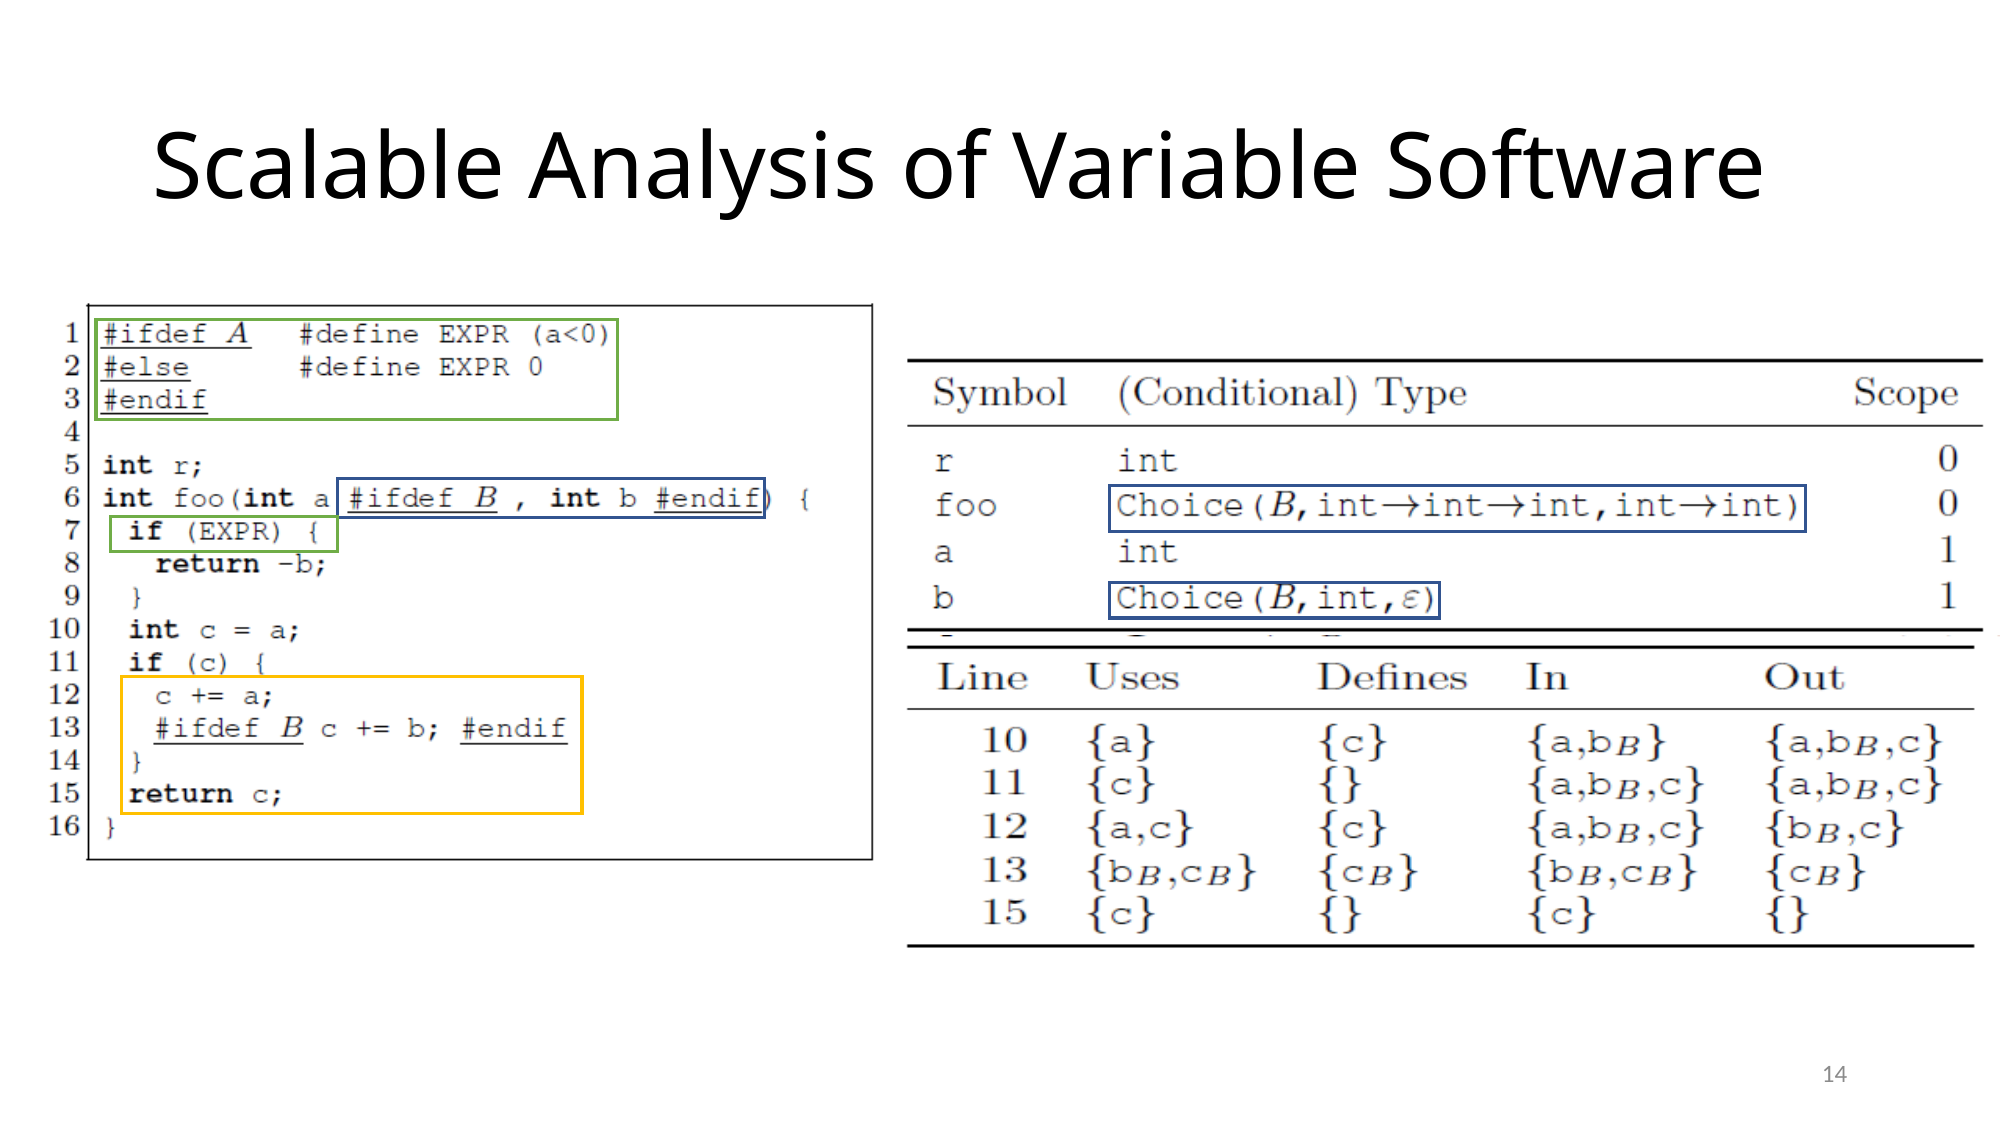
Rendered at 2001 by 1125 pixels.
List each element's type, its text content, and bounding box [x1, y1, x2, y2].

picture [27, 277, 2000, 965]
title Scalable Analysis of Variable Software [137, 59, 1863, 278]
slide_number 14 [1412, 1042, 1863, 1103]
